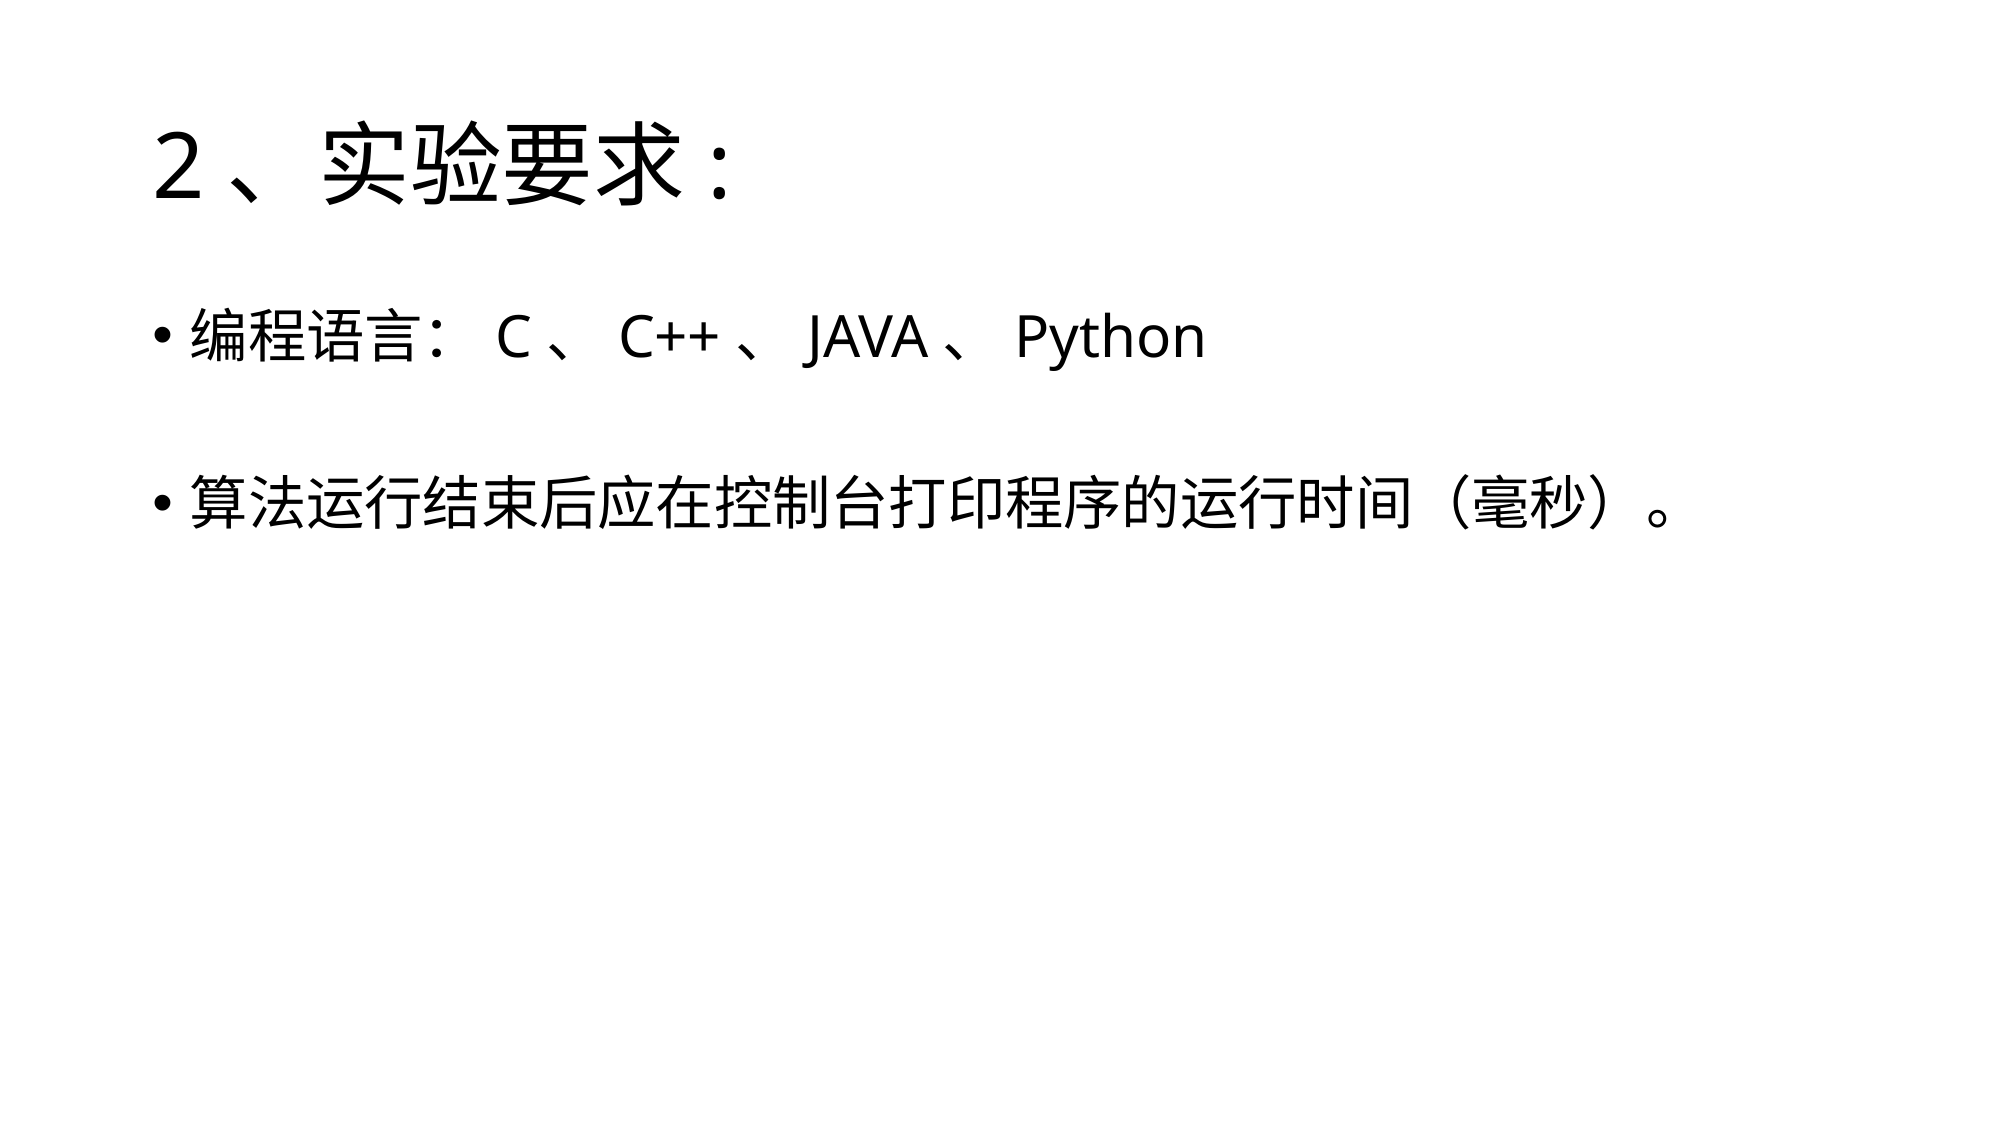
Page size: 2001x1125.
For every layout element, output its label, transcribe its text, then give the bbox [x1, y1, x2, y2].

title 2、实验要求: [137, 59, 1863, 278]
list 编程语言：C、C++、JAVA、Python 算法运行结束后应在控制台打印程序的运行时间（毫秒）。 [137, 299, 1863, 1014]
